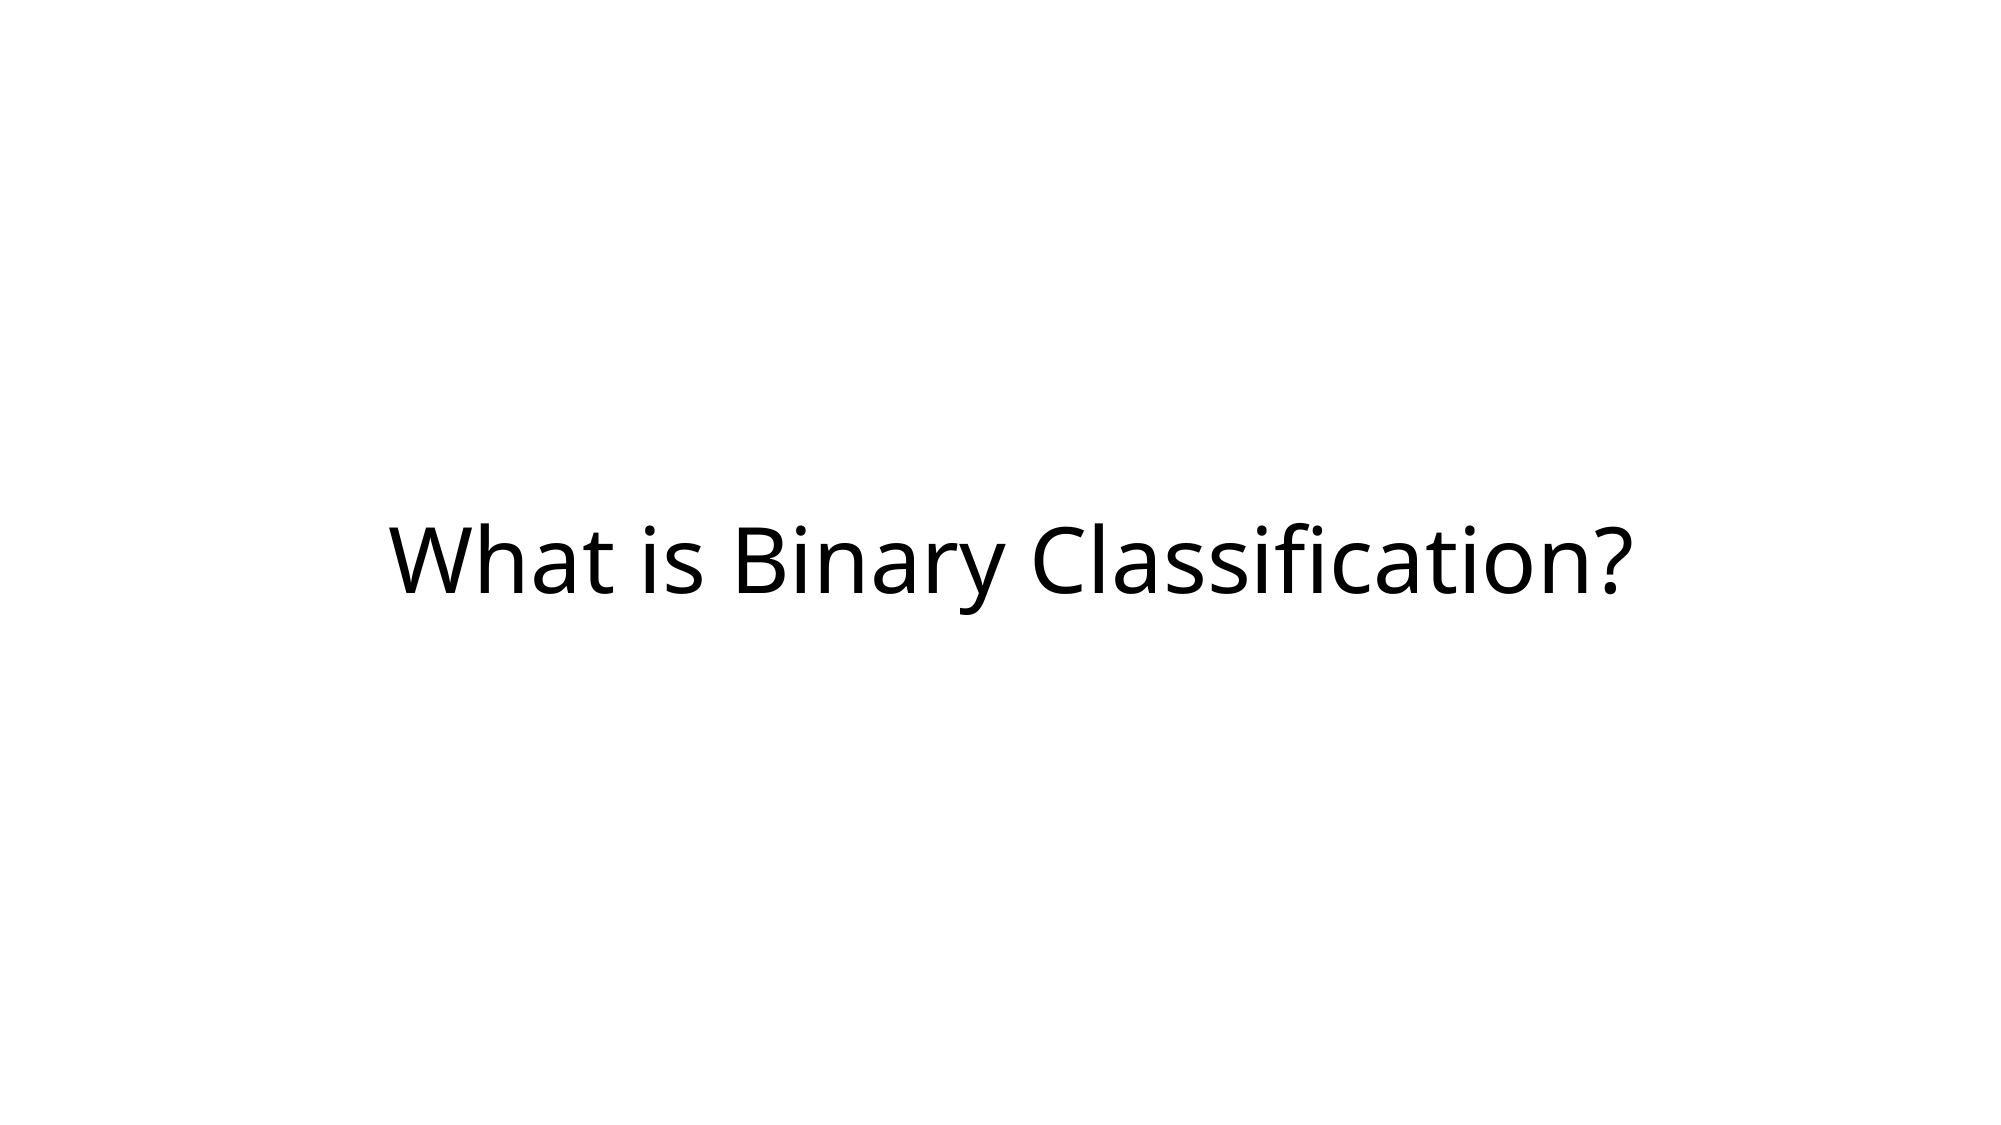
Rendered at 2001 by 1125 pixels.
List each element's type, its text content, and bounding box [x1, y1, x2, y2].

title What is Binary Classification? [66, 515, 1958, 691]
